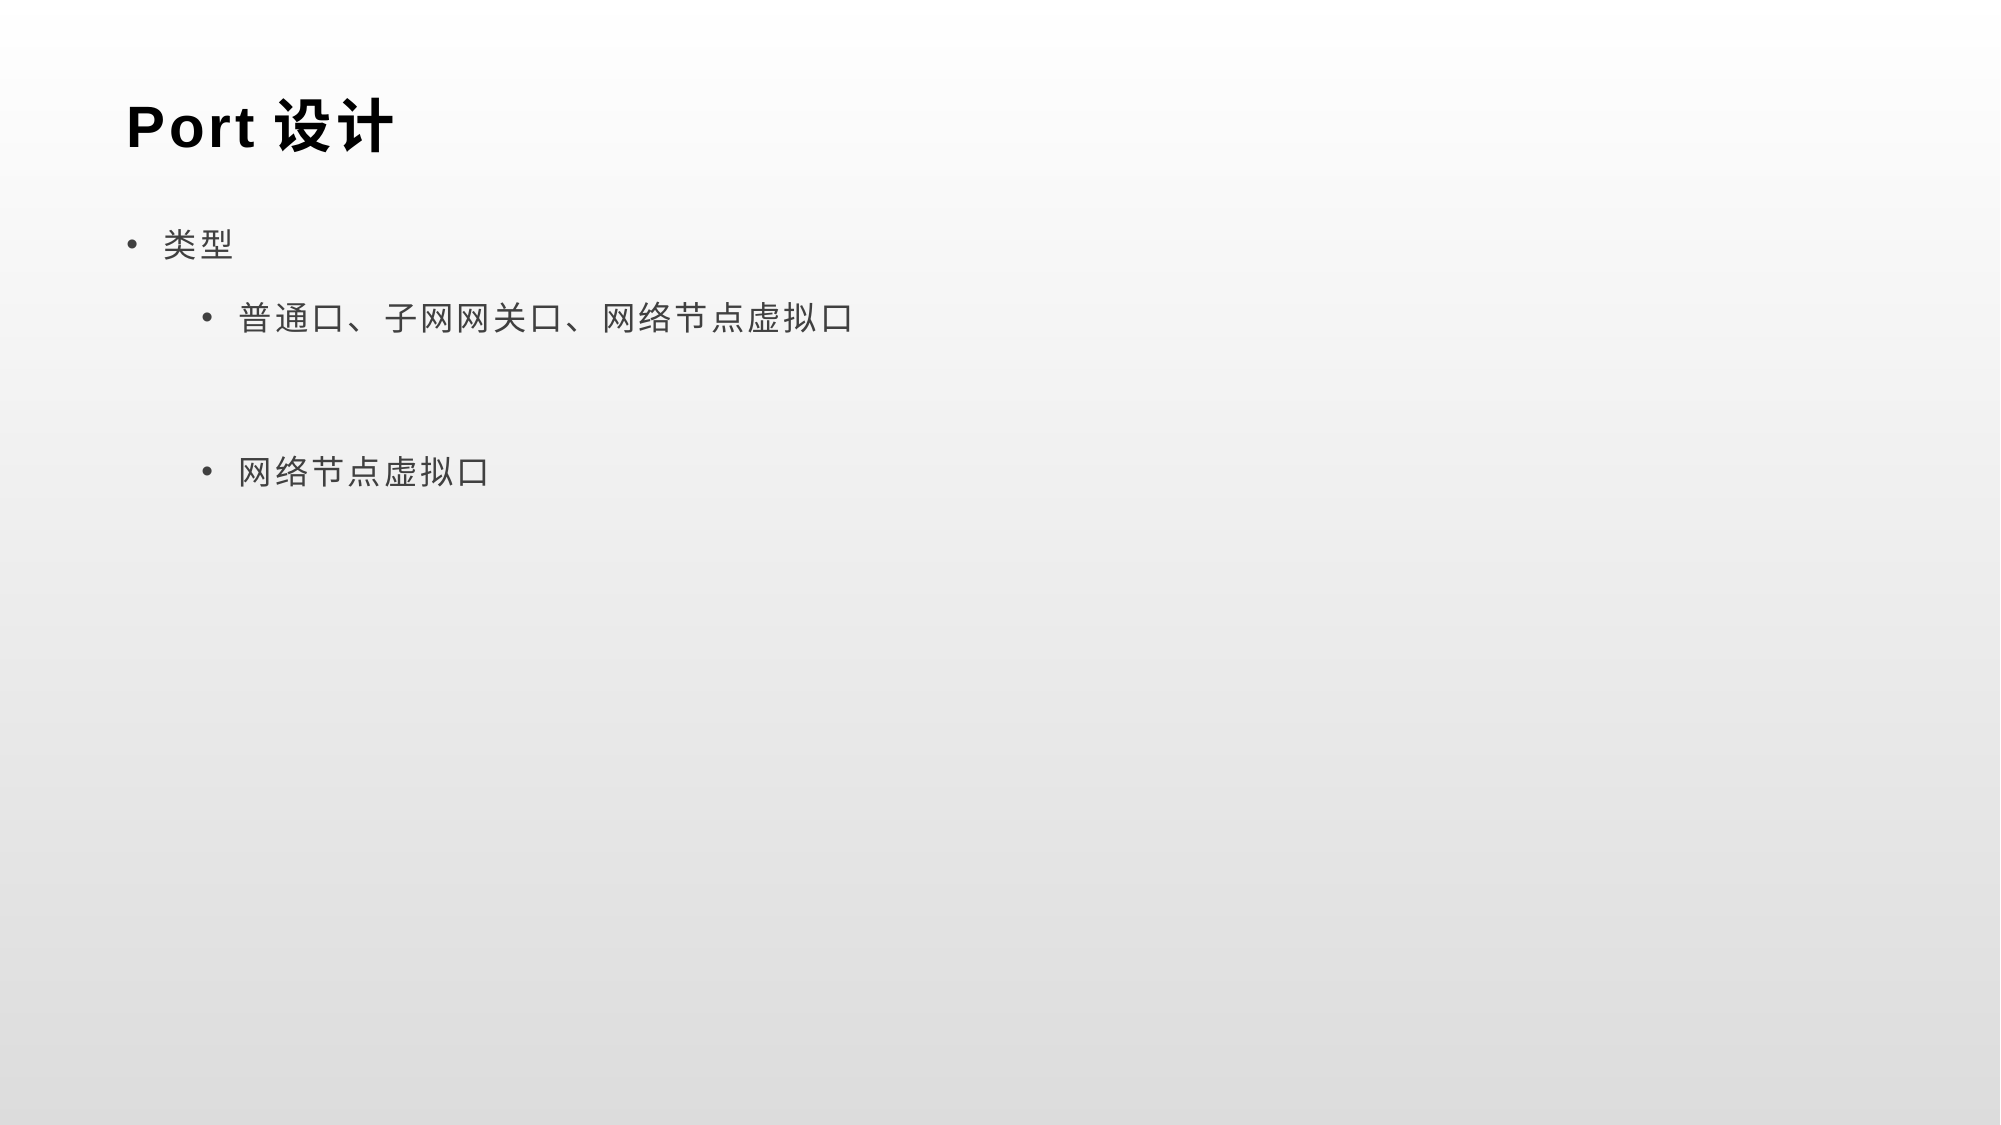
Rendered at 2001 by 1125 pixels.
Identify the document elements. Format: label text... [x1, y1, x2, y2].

list 类型 普通口、子网网关口、网络节点虚拟口 网络节点虚拟口 [109, 212, 1891, 1040]
title Port设计 [109, 70, 1891, 178]
